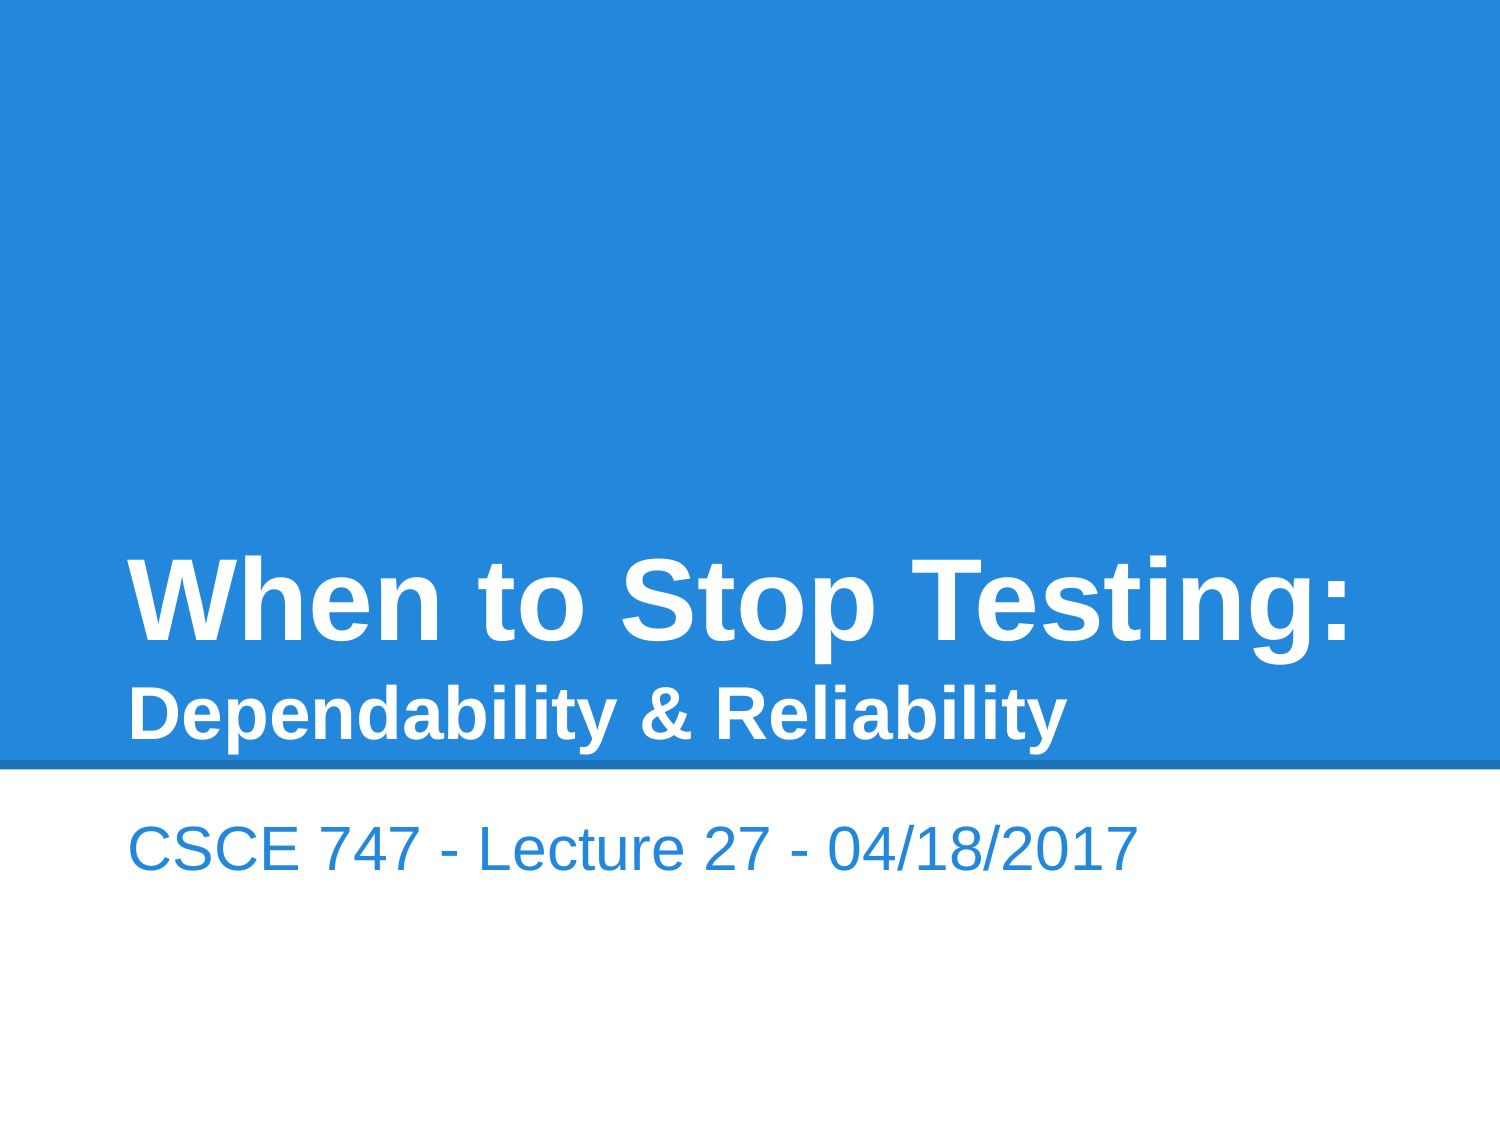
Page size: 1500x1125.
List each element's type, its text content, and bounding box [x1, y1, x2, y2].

title When to Stop Testing: Dependability & Reliability [112, 408, 1388, 770]
subtitle CSCE 747 - Lecture 27 - 04/18/2017 [112, 793, 1388, 963]
